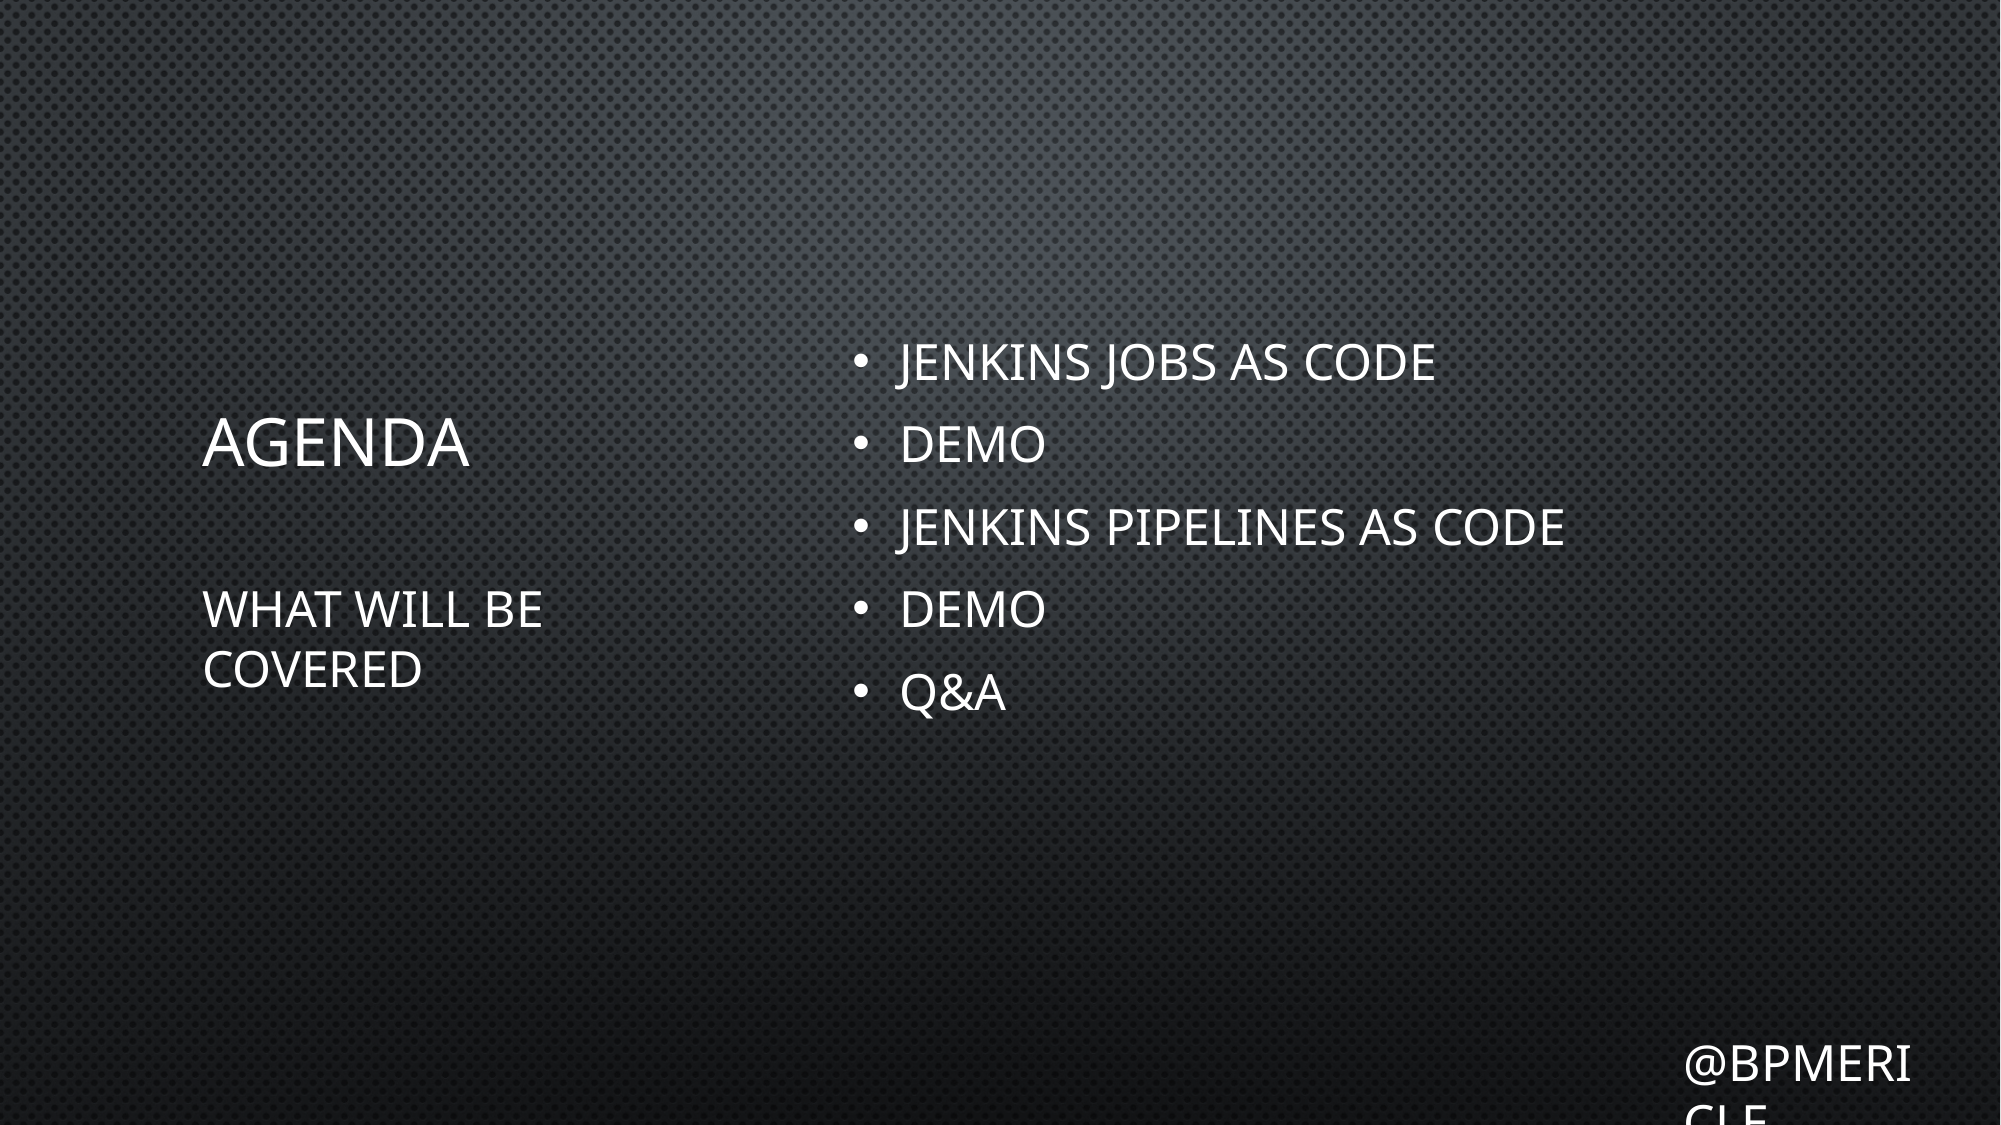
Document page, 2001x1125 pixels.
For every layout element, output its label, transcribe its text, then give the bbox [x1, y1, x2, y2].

list What will be covered [187, 487, 770, 788]
picture [0, 0, 2001, 1125]
title AGENDA [187, 262, 770, 487]
text_box @bpmericle [1668, 1023, 1956, 1100]
list Jenkins Jobs as Code Demo Jenkins Pipelines as Code Demo Q&A [837, 99, 1813, 950]
